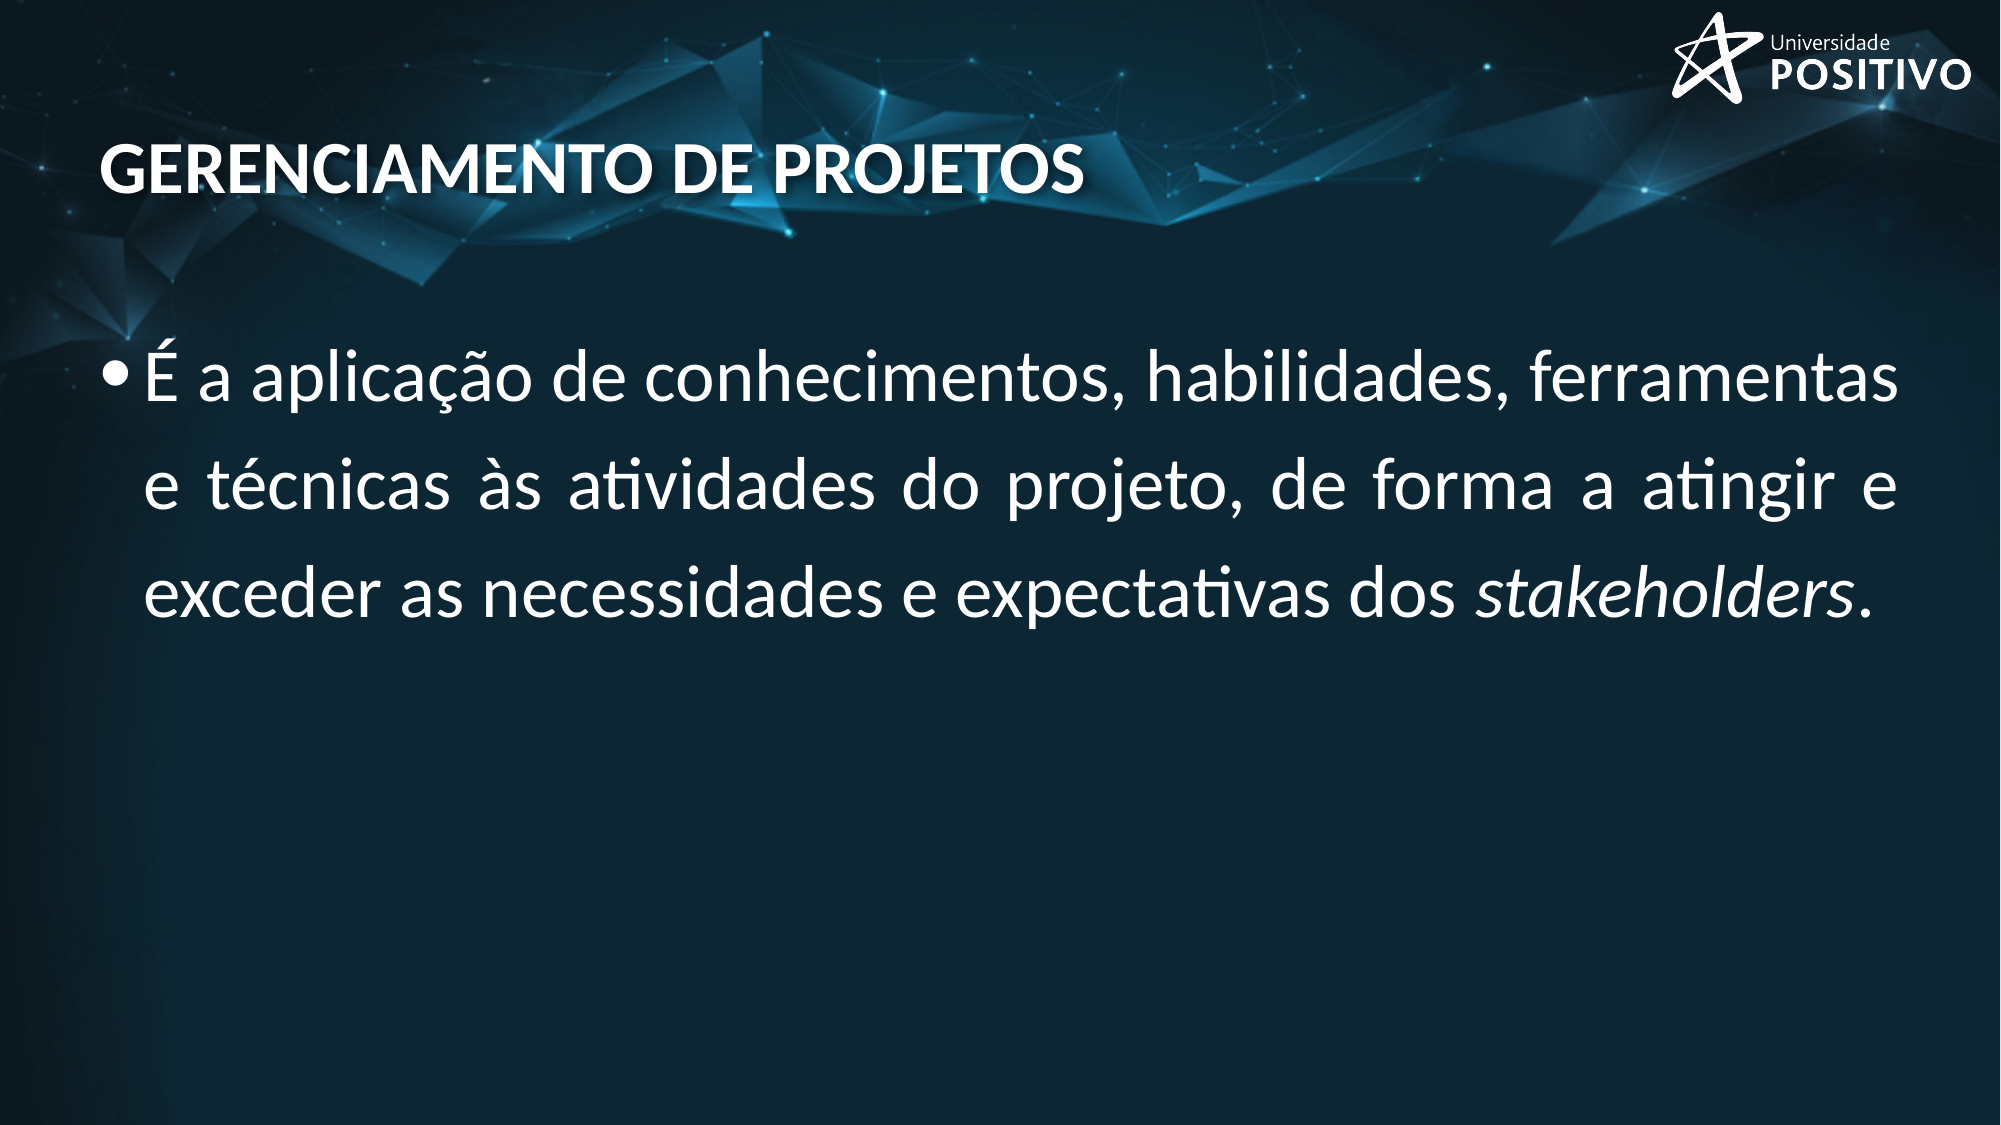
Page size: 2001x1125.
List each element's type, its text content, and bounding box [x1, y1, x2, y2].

picture [0, 0, 2001, 1125]
list É a aplicação de conhecimentos, habilidades, ferramentas e técnicas às atividades do projeto, de forma a atingir e exceder as necessidades e expectativas dos stakeholders. [84, 301, 1916, 1024]
title Gerenciamento de projetos [84, 57, 1916, 281]
